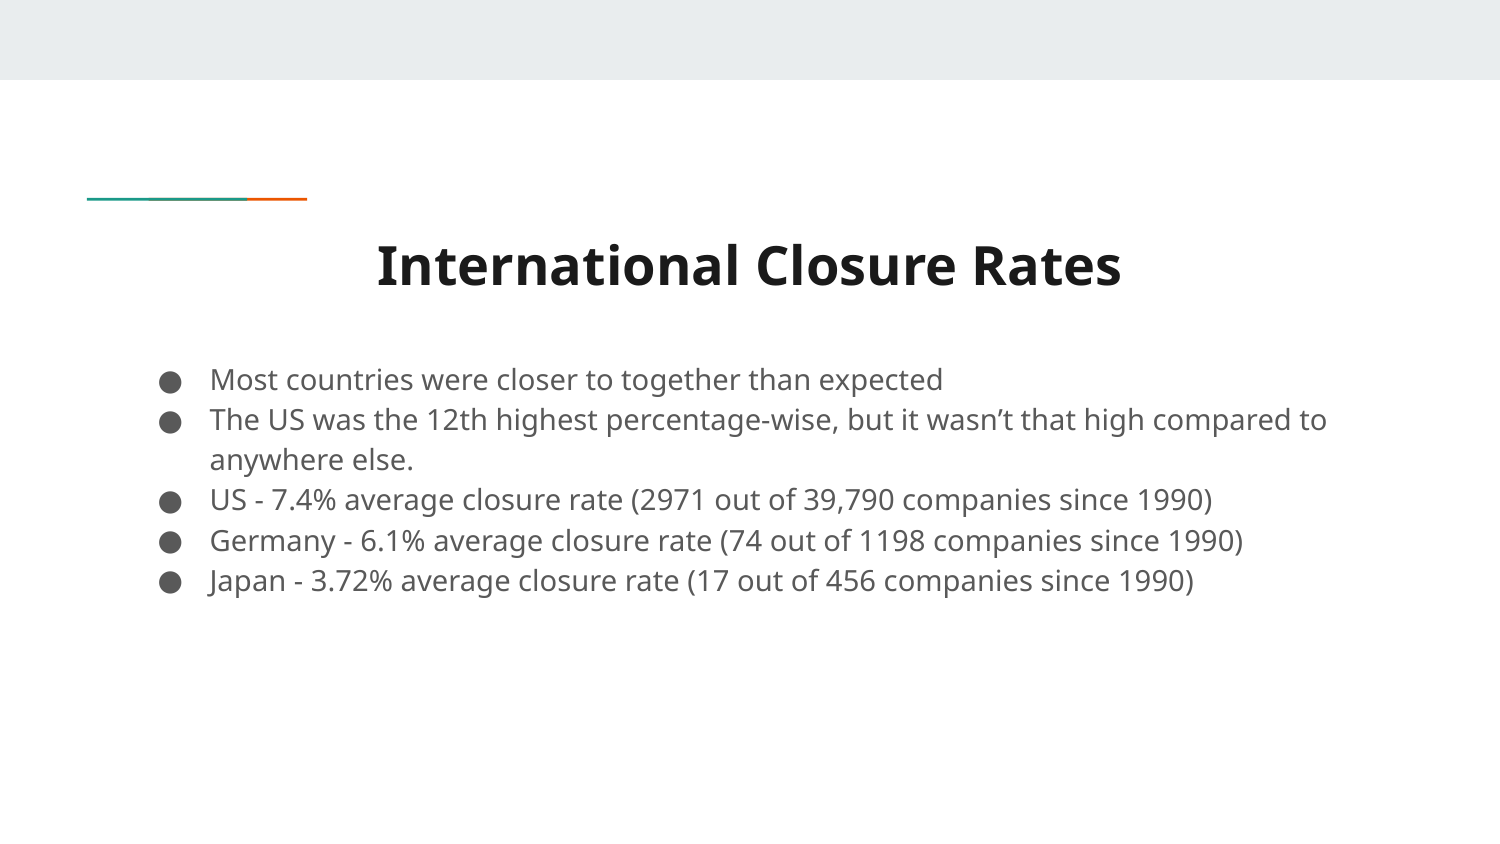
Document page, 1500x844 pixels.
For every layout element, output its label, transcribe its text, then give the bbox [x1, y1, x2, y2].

list Most countries were closer to together than expected The US was the 12th highest percentage-wise, but it wasn’t that high compared to anywhere else. US - 7.4% average closure rate (2971 out of 39,790 companies since 1990) Germany - 6.1% average closure rate (74 out of 1198 companies since 1990) Japan - 3.72% average closure rate (17 out of 456 companies since 1990) [119, 341, 1425, 712]
title International Closure Rates [119, 216, 1381, 305]
